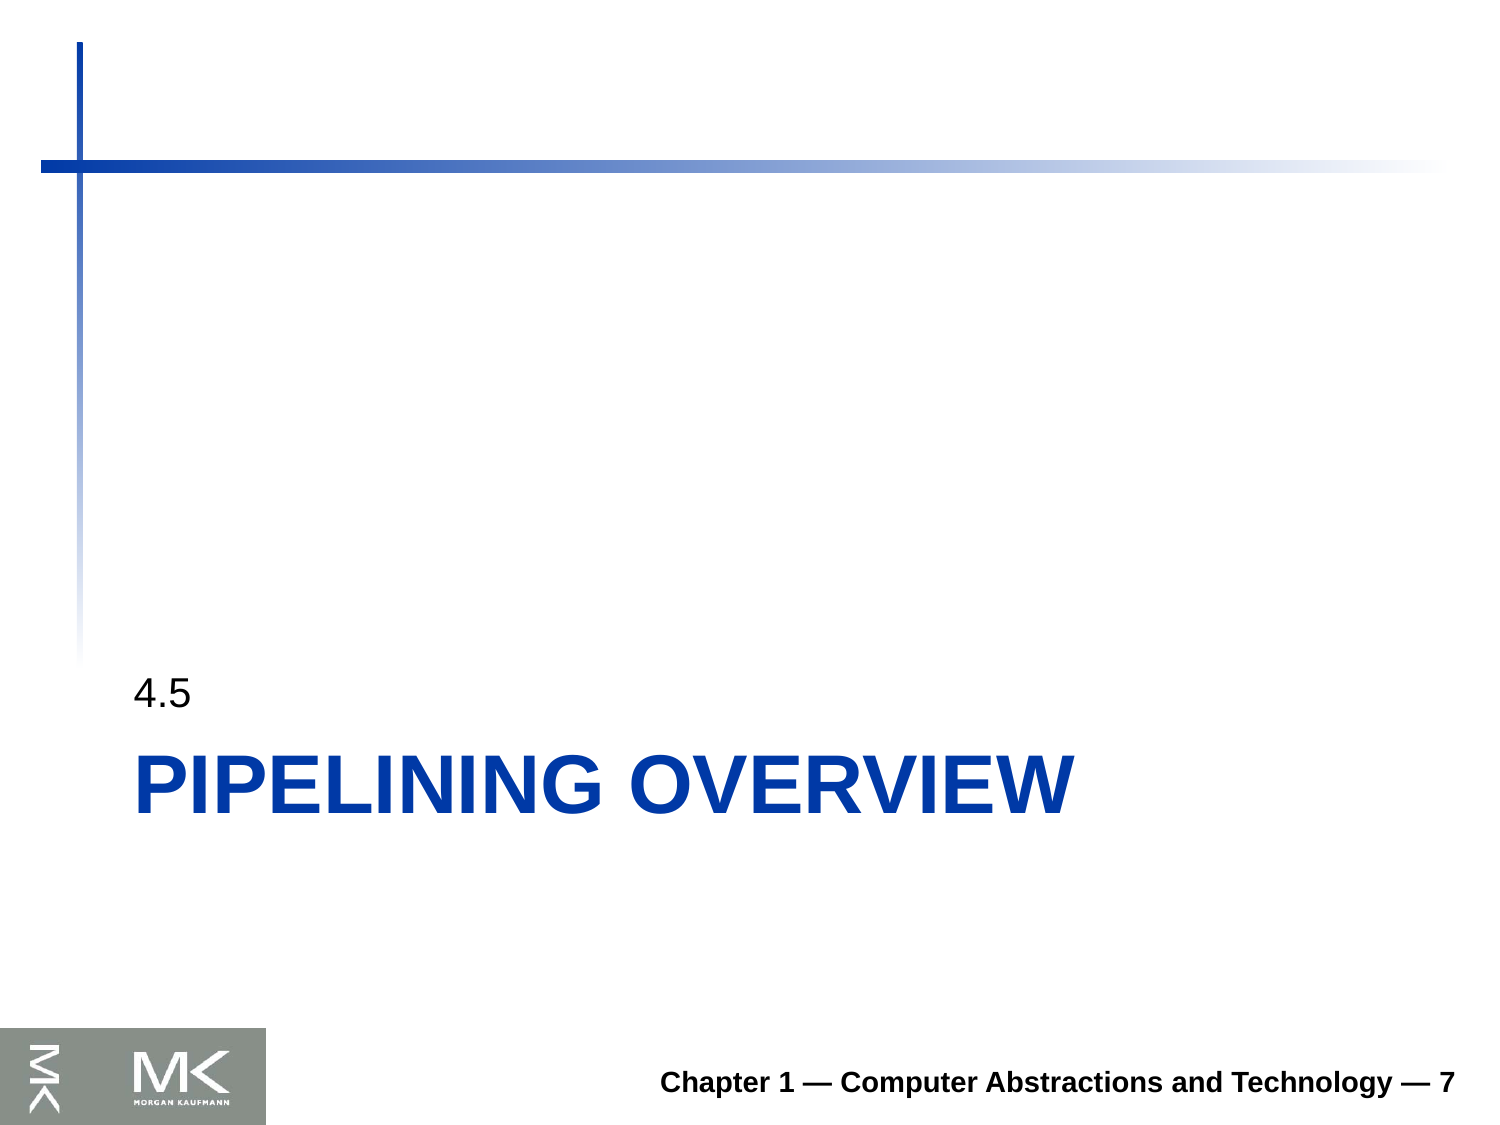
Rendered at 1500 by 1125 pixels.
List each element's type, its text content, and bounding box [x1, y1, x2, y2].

footer Chapter 1 — Computer Abstractions and Technology — 7 [277, 1046, 1471, 1106]
list 4.5 [118, 476, 1394, 723]
title Pipelining Overview [118, 723, 1394, 839]
picture [0, 1028, 266, 1125]
